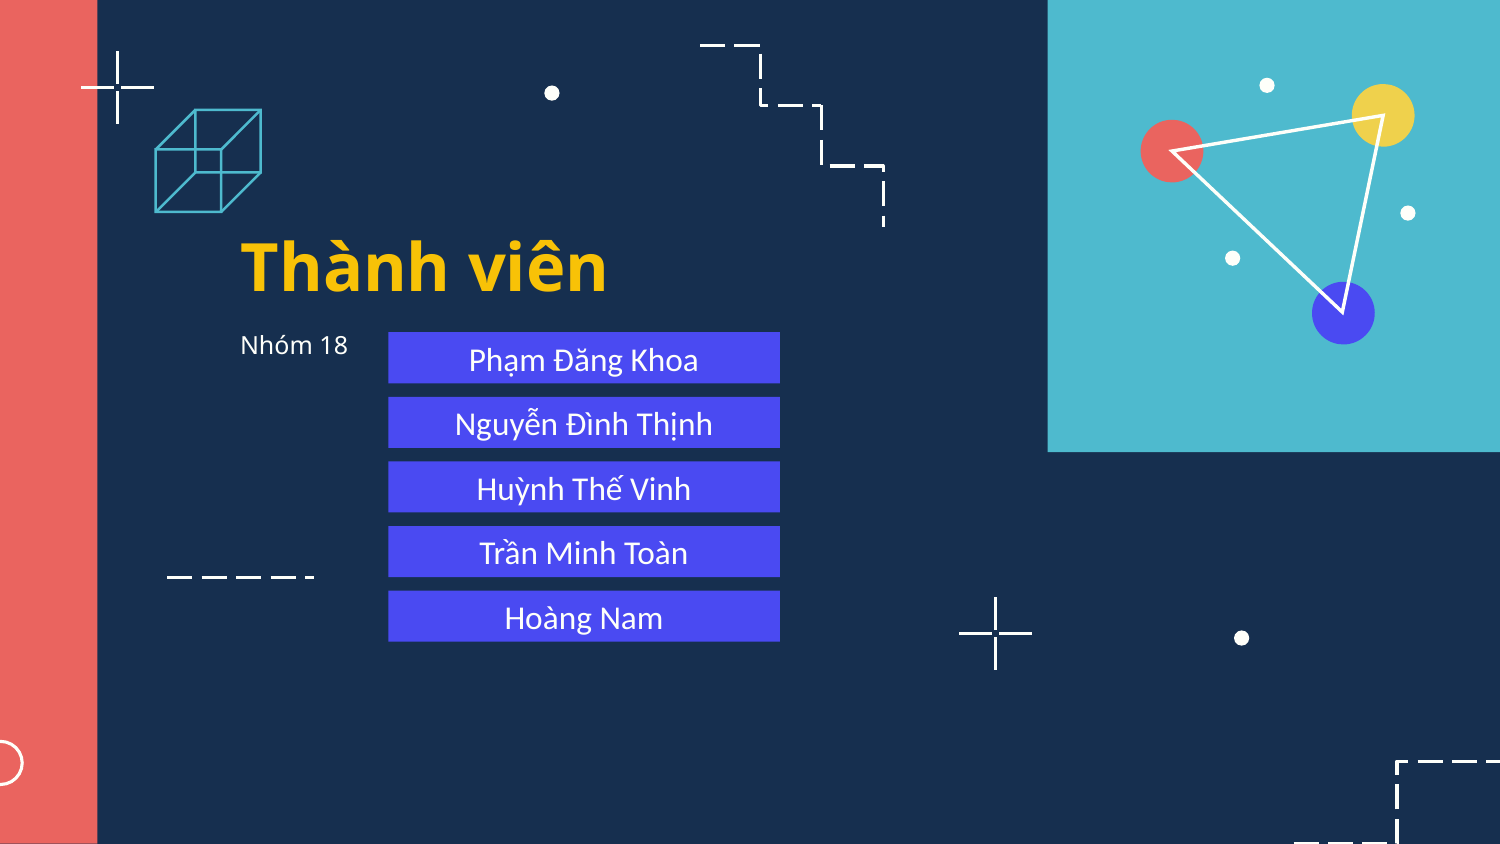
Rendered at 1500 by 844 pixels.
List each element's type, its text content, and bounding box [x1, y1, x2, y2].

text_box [1137, 77, 1419, 345]
text_box [544, 85, 560, 101]
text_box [699, 45, 884, 227]
text_box [1234, 630, 1250, 646]
text_box Hoàng Nam [388, 590, 780, 642]
subtitle Nhóm 18 [225, 314, 669, 366]
text_box Trần Minh Toàn [388, 526, 780, 578]
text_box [154, 108, 263, 214]
text_box Nguyễn Đình Thịnh [388, 396, 780, 448]
title Thành viên [225, 228, 943, 321]
text_box Phạm Đăng Khoa [388, 332, 780, 384]
text_box Huỳnh Thế Vinh [388, 461, 780, 513]
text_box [958, 597, 1033, 671]
